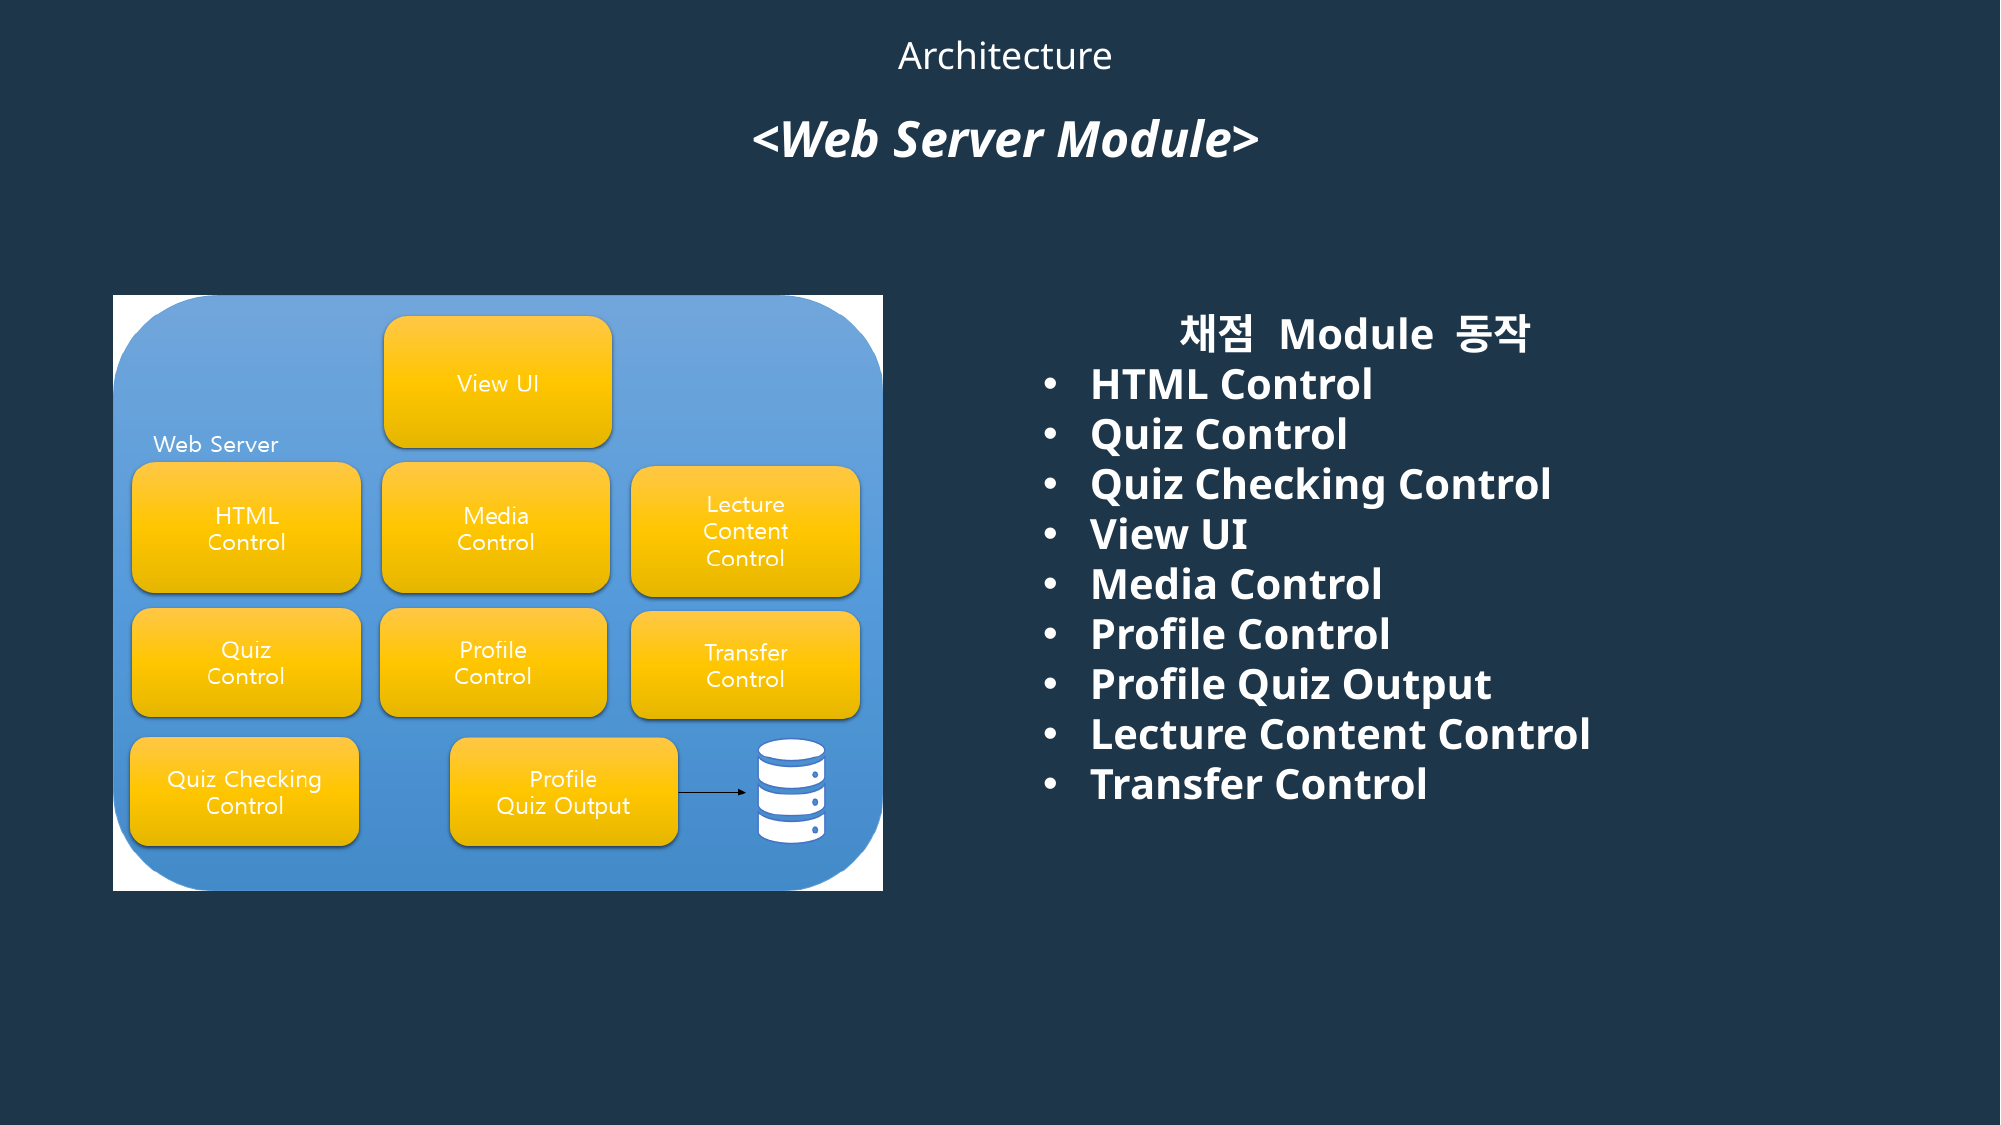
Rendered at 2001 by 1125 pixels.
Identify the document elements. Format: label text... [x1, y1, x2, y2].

text_box 채점 Module 동작 HTML Control Quiz Control Quiz Checking Control View UI Media Control Profile Control Profile Quiz Output Lecture Content Control Transfer Control [1028, 300, 1695, 816]
picture [113, 295, 883, 891]
text_box Architecture <Web Server Module> [552, 2, 1459, 175]
